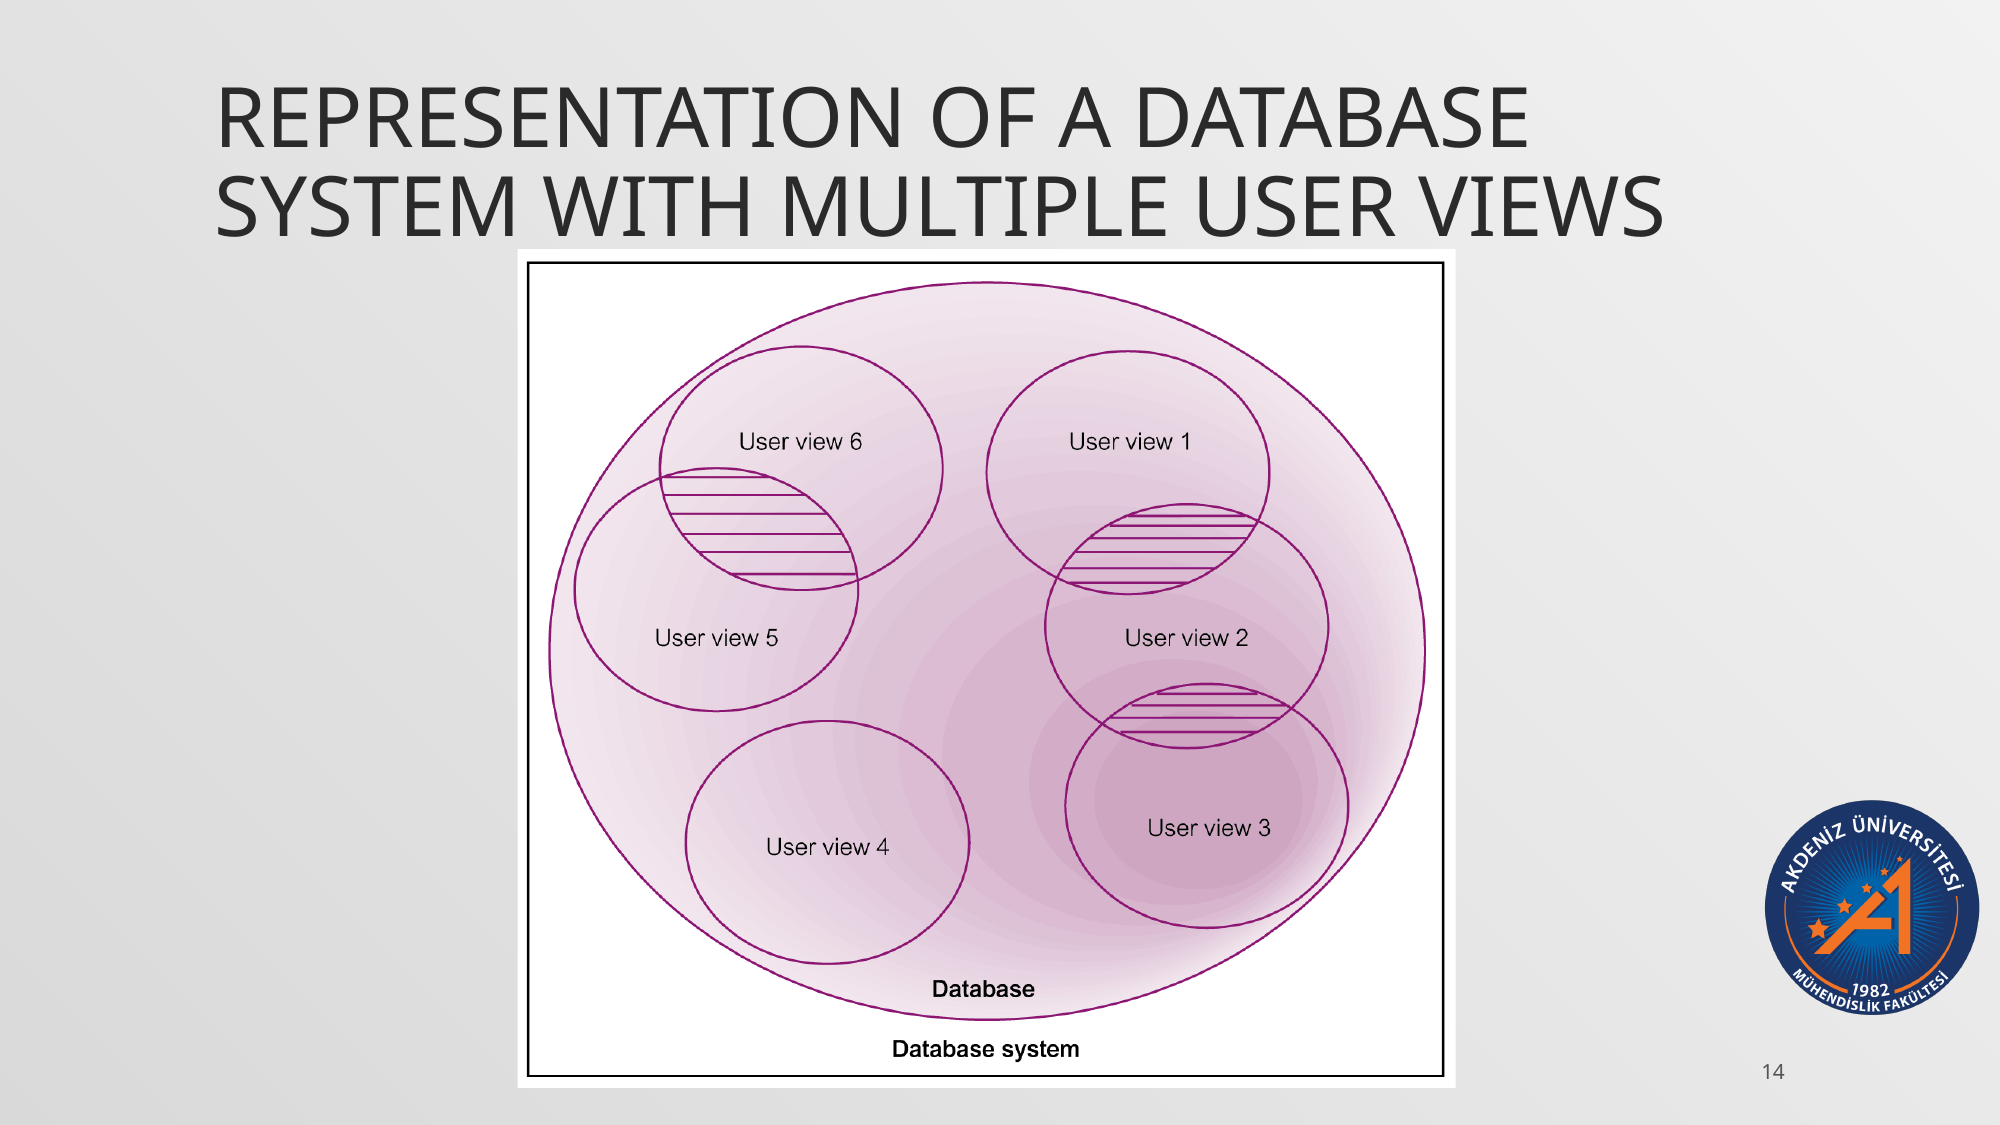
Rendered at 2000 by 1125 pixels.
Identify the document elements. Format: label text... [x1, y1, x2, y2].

picture [1744, 779, 2000, 1036]
slide_number 14 [1612, 1057, 1800, 1088]
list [517, 249, 1456, 1088]
title Representation of a Database System with Multiple User Views [199, 45, 1800, 263]
